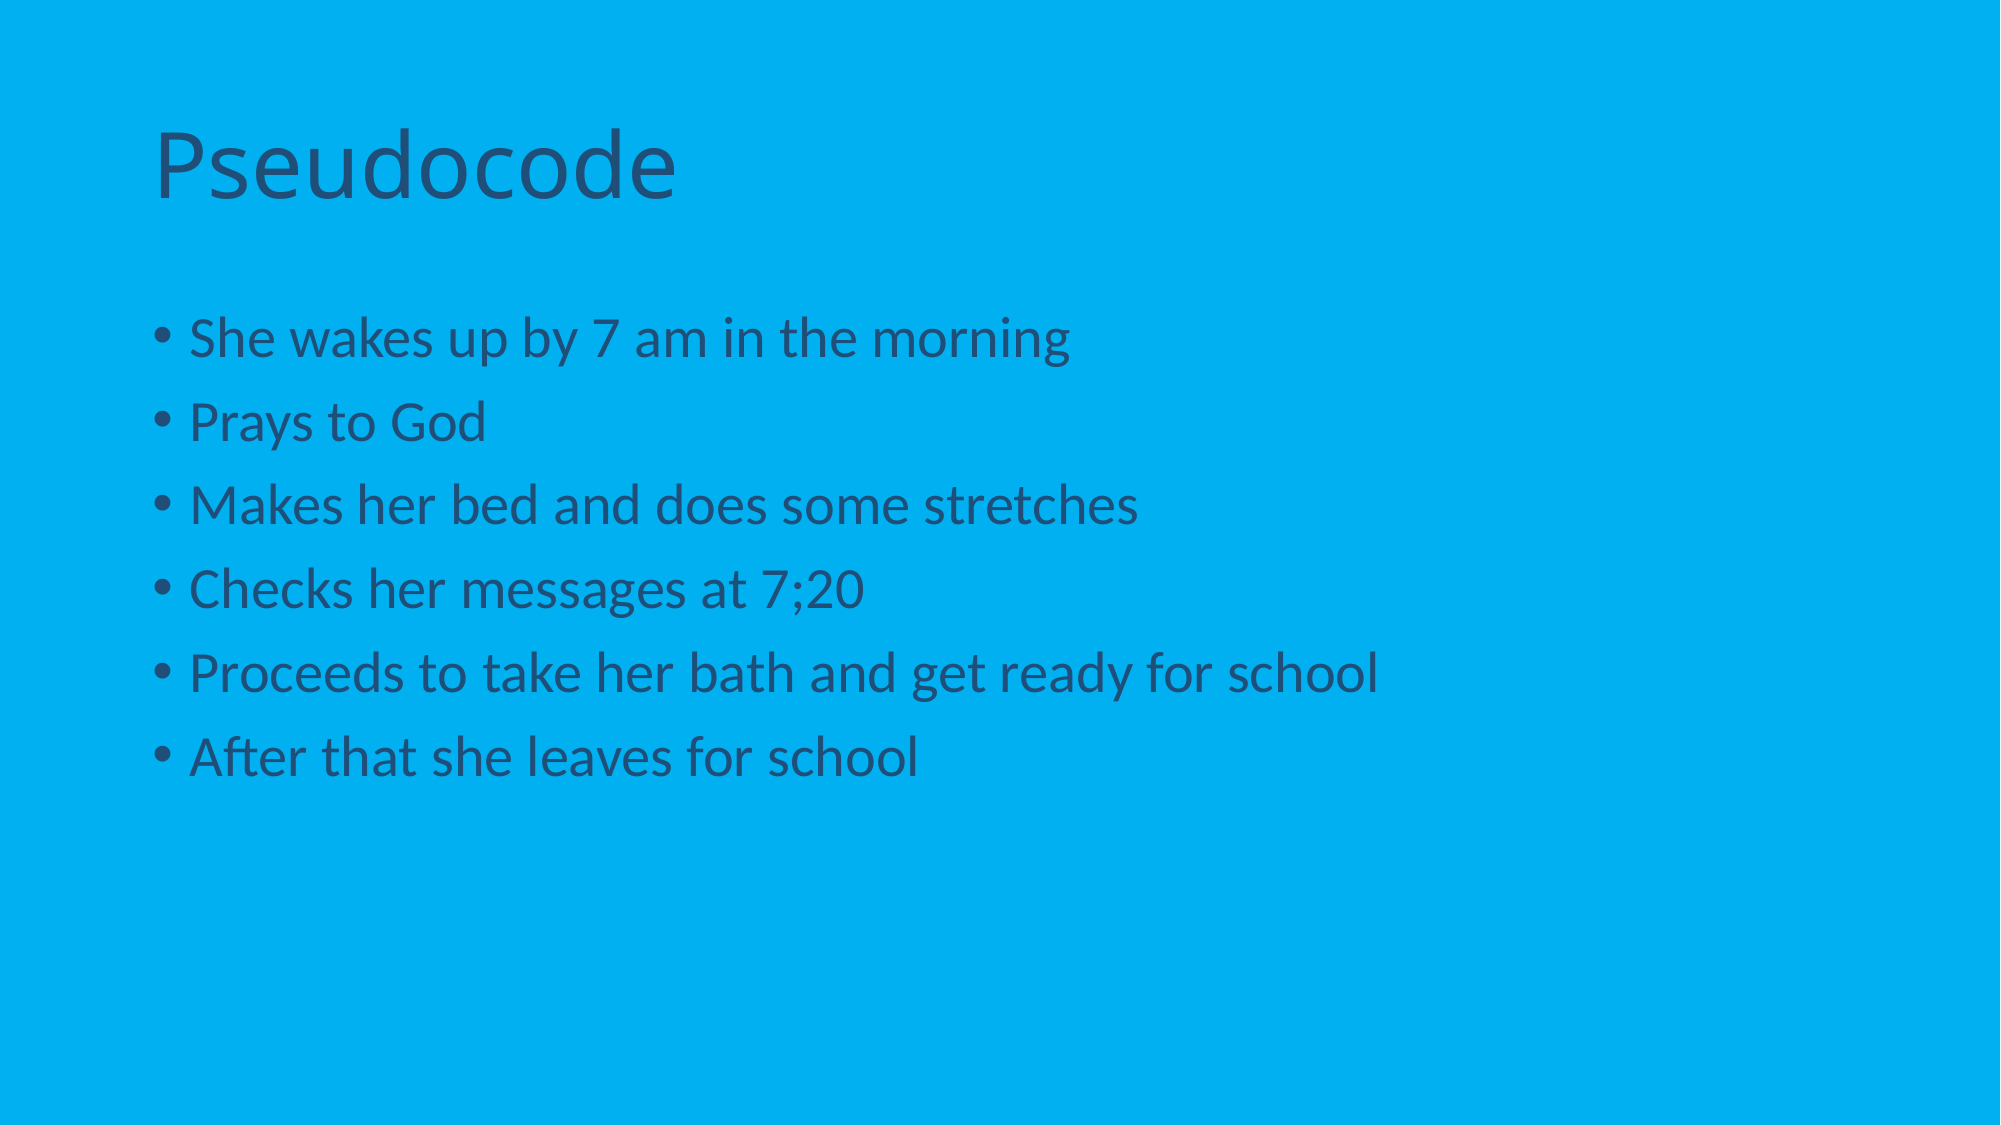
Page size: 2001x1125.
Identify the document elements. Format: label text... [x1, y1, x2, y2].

list She wakes up by 7 am in the morning Prays to God Makes her bed and does some stretches Checks her messages at 7;20 Proceeds to take her bath and get ready for school After that she leaves for school [137, 299, 1863, 1014]
title Pseudocode [137, 59, 1863, 278]
